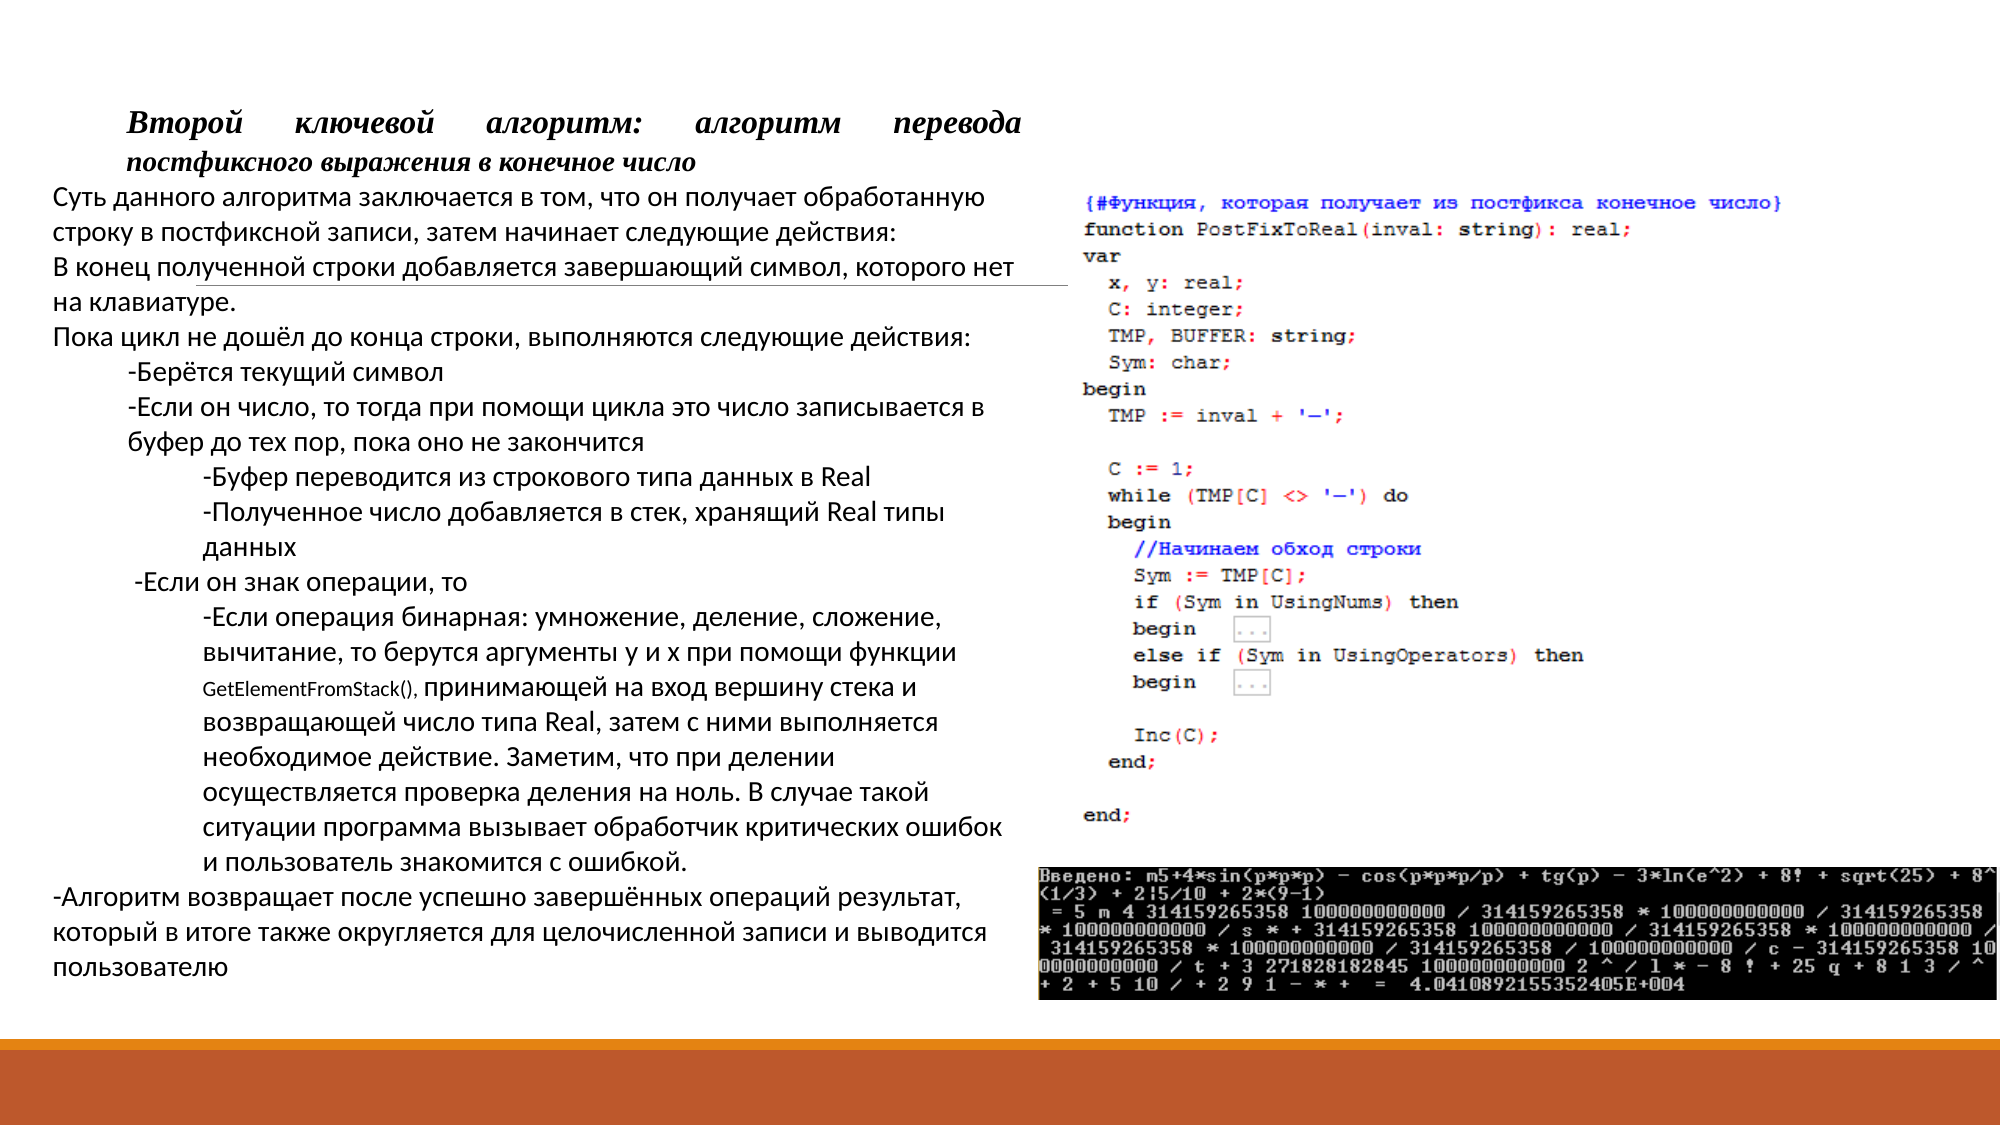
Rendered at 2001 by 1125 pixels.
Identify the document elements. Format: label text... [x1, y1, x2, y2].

picture [1067, 187, 1963, 826]
text_box Второй ключевой алгоритм: алгоритм перевода постфиксного выражения в конечное число Суть данного алгоритма заключается в том, что он получает обработанную строку в постфиксной записи, затем начинает следующие действия: В конец полученной строки добавляется завершающий символ, которого нет на клавиатуре. Пока цикл не дошёл до конца строки, выполняются следующие действия: -Берётся текущий символ -Если он число, то тогда при помощи цикла это число записывается в буфер до тех пор, пока оно не закончится -Буфер переводится из строкового типа данных в Real -Полученное число добавляется в стек, хранящий Real типы данных -Если он знак операции, то -Если операция бинарная: умножение, деление, сложение, вычитание, то берутся аргументы y и x при помощи функции GetElementFromStack(), принимающей на вход вершину стека и возвращающей число типа Real, затем с ними выполняется необходимое действие. Заметим, что при делении осуществляется проверка деления на ноль. В случае такой ситуации программа вызывает обработчик критических ошибок и пользователь знакомится с ошибкой. -Алгоритм возвращает после успешно завершённых операций результат, который в итоге также округляется для целочисленной записи и выводится пользователю [37, 90, 1038, 990]
picture [1037, 867, 2000, 1000]
